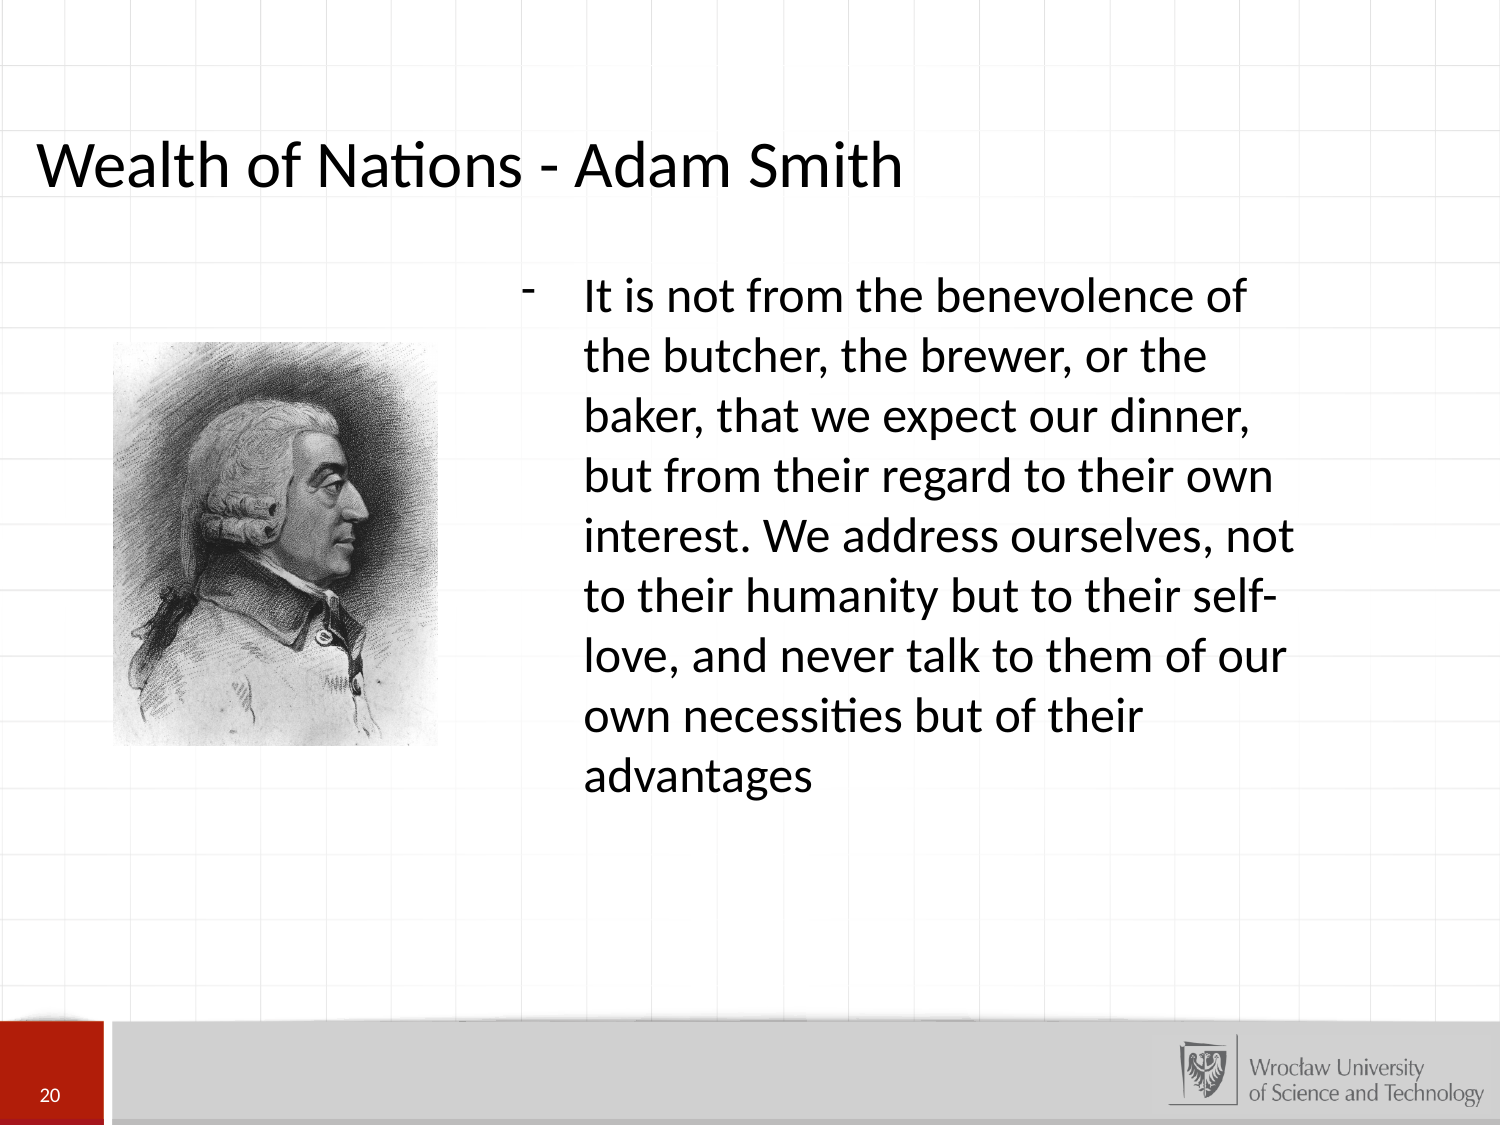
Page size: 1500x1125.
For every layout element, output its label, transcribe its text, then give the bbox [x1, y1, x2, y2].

picture [0, 0, 1500, 1125]
list Wealth of Nations - Adam Smith [21, 90, 1484, 232]
list It is not from the benevolence of the butcher, the brewer, or the baker, that we expect our dinner, but from their regard to their own interest. We address ourselves, not to their humanity but to their self-love, and never talk to them of our own necessities but of their advantages [508, 255, 1303, 953]
